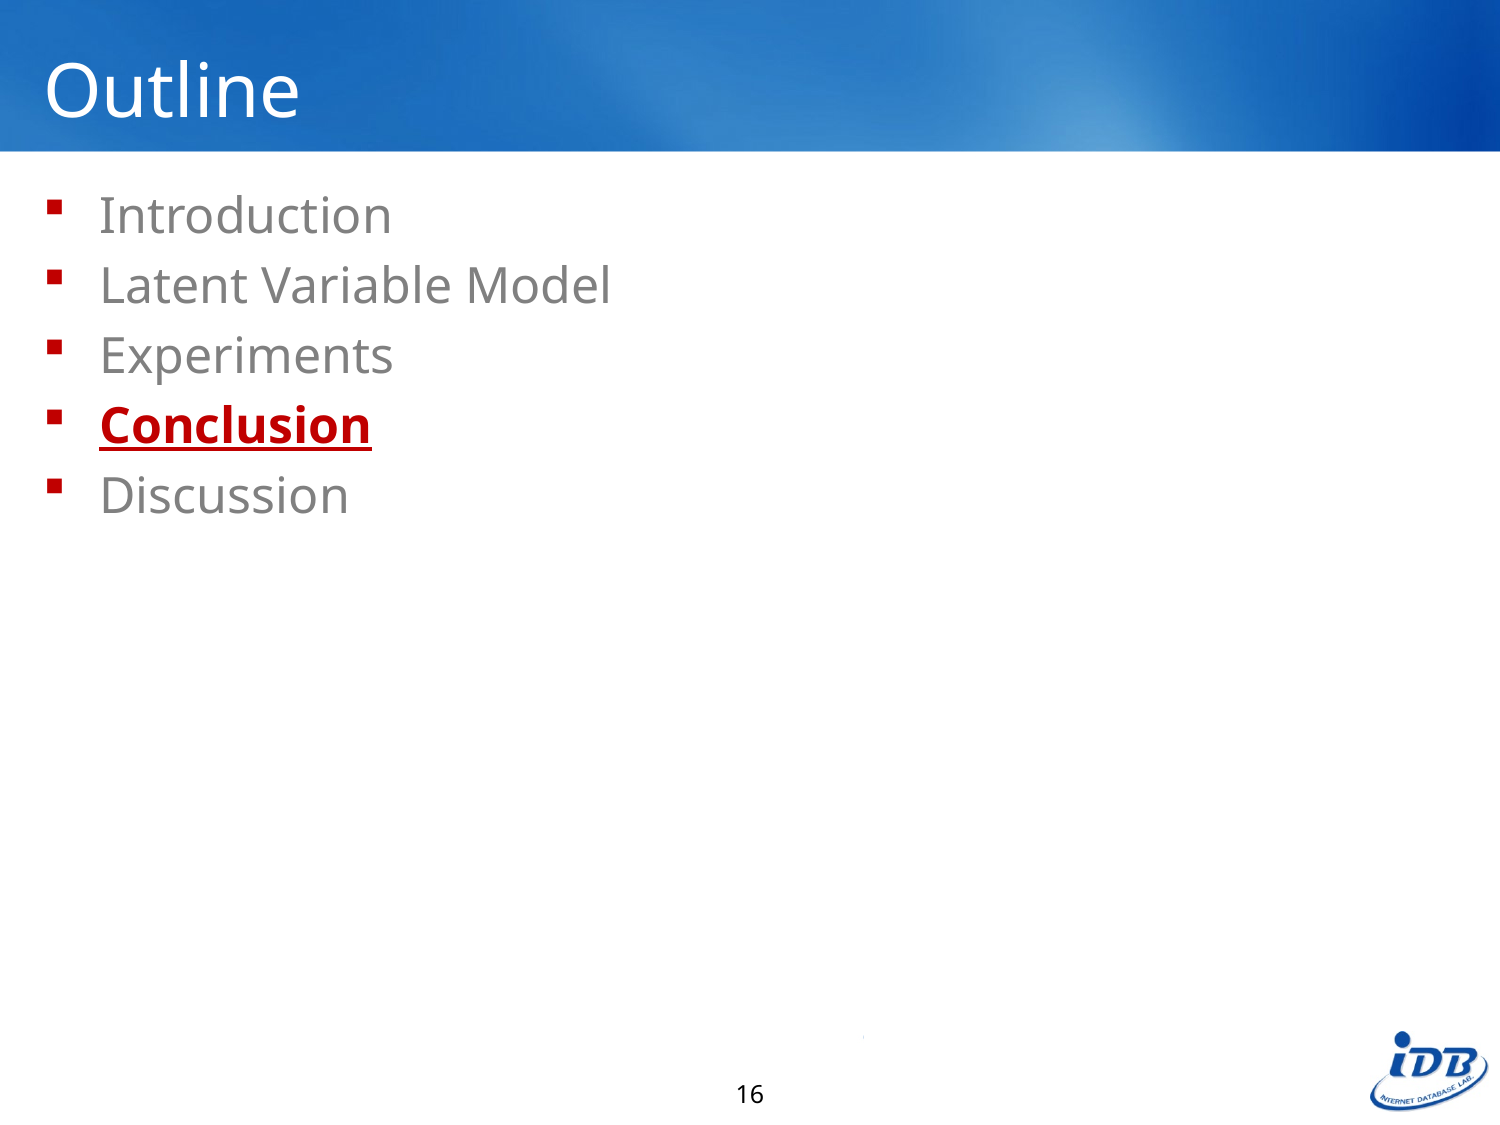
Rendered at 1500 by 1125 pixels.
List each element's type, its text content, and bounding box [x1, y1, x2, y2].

picture [0, 0, 1500, 1125]
slide_number 16 [697, 1078, 803, 1114]
title Outline [28, 23, 1472, 153]
list Introduction Latent Variable Model Experiments Conclusion Discussion [28, 175, 1472, 1067]
